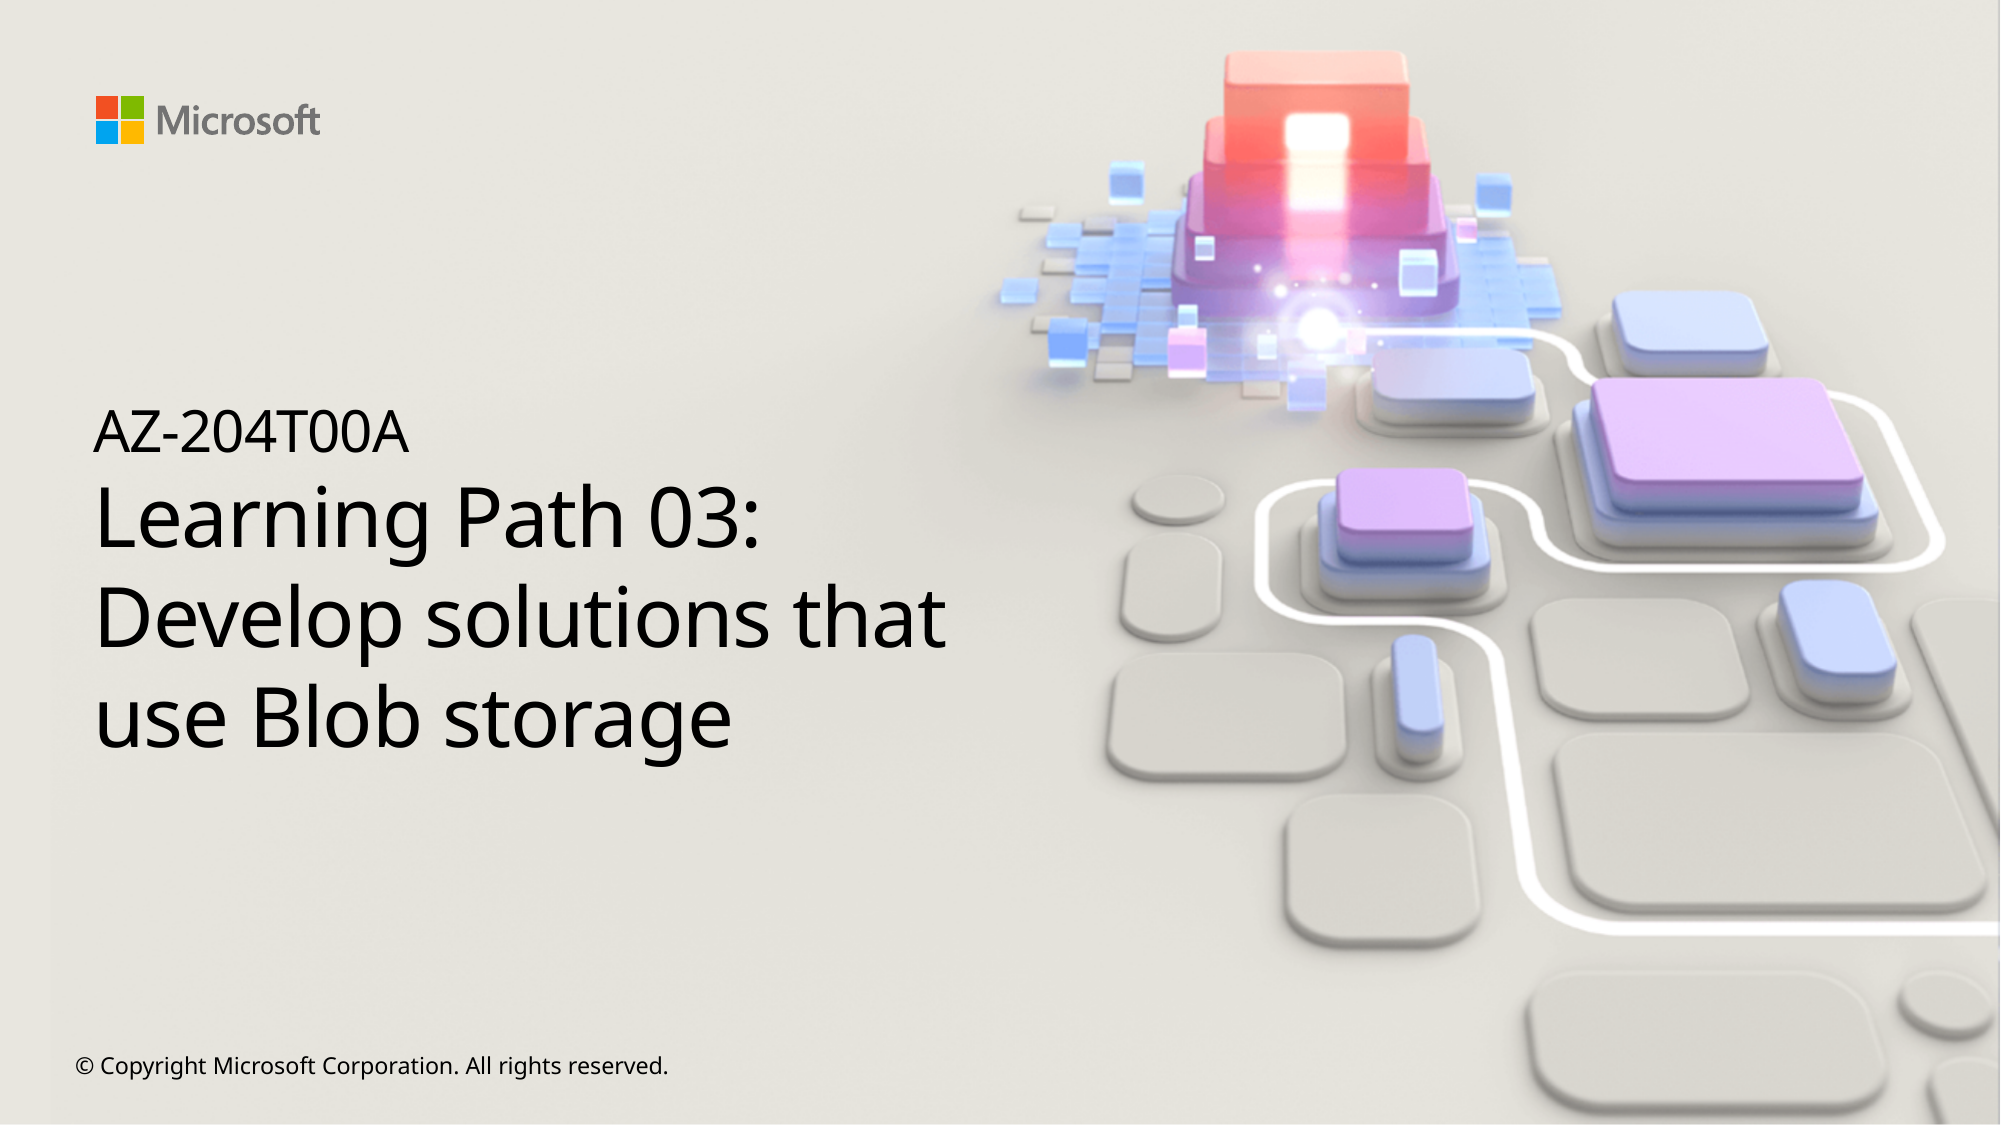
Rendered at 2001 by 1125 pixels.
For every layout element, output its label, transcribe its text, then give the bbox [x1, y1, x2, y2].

title AZ-204T00A Learning Path 03: Develop solutions that use Blob storage [93, 390, 1027, 765]
picture [0, 0, 2001, 1125]
